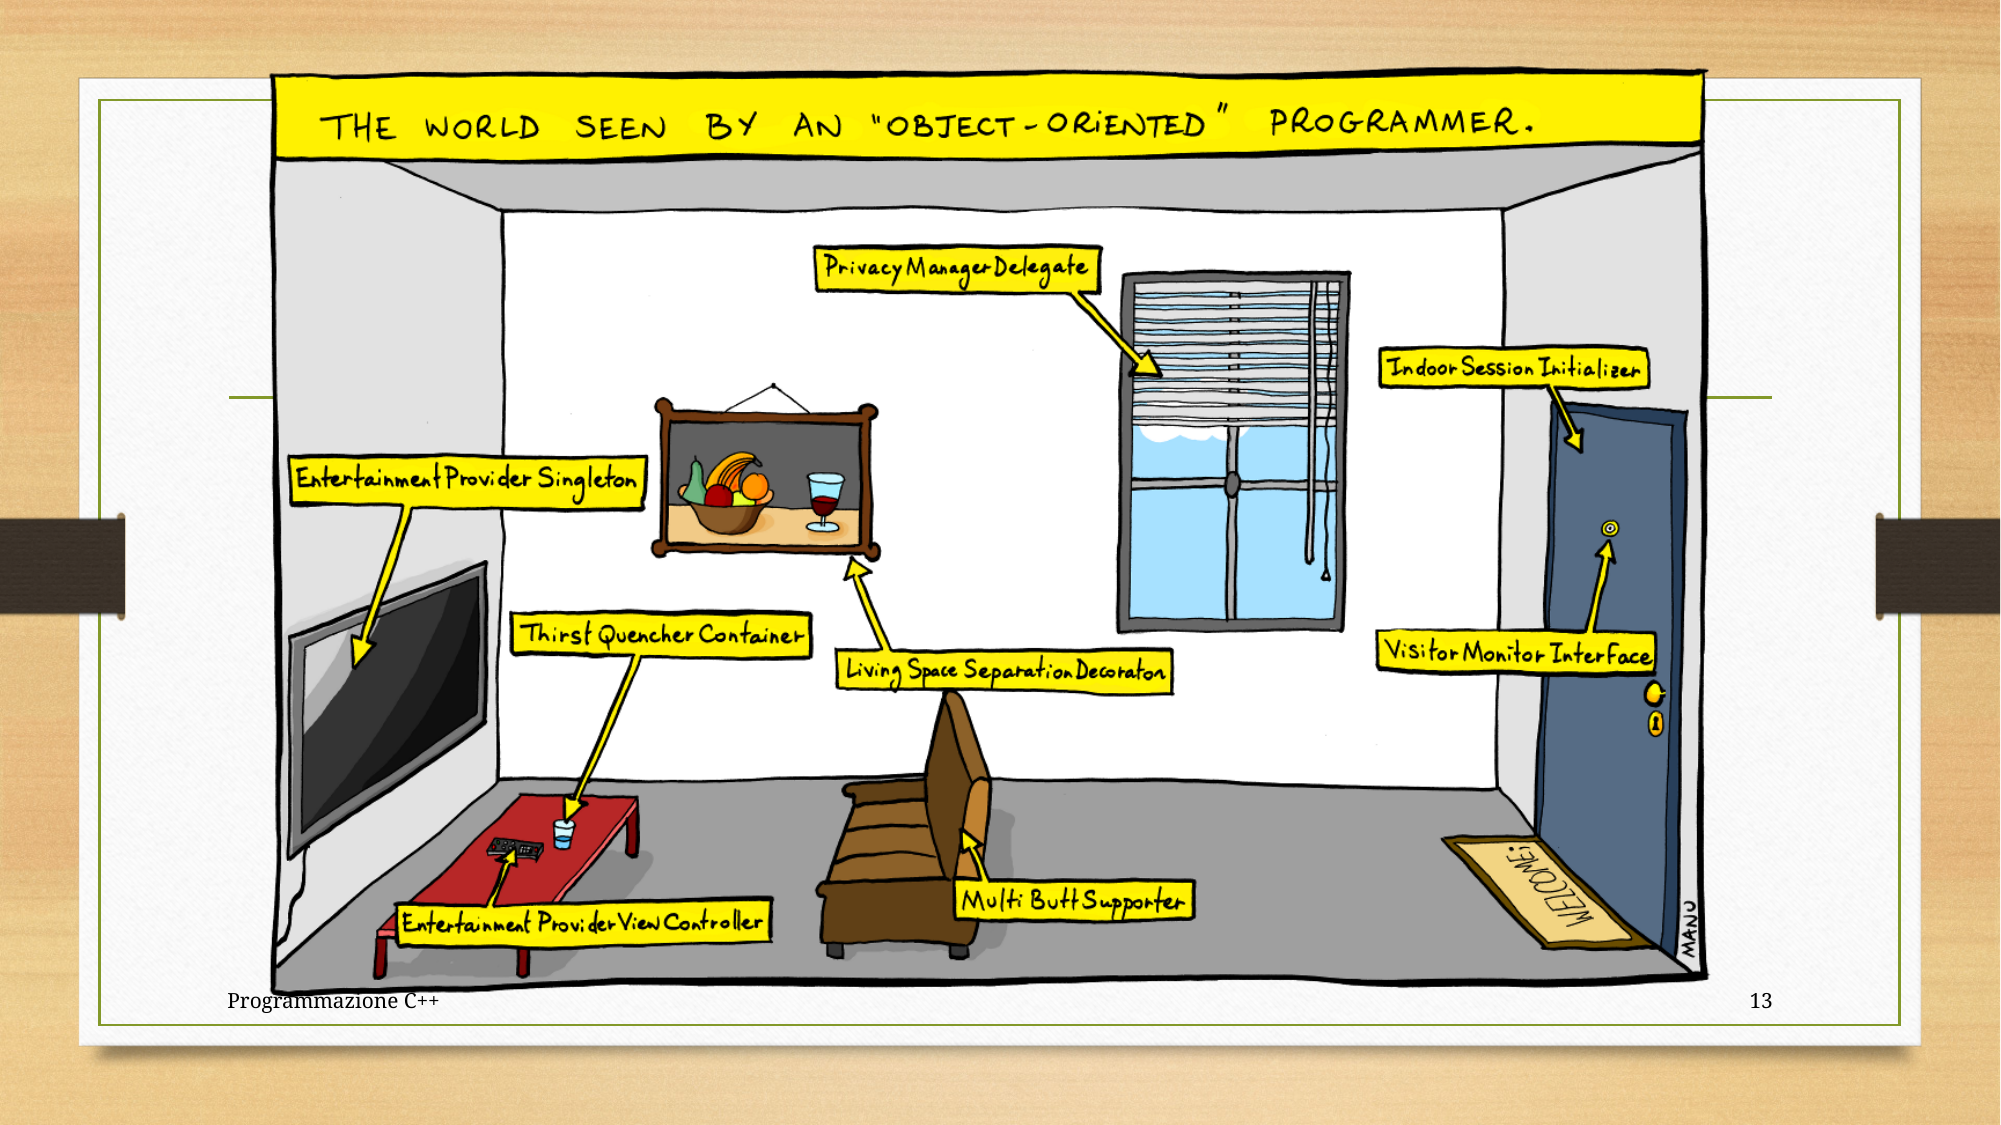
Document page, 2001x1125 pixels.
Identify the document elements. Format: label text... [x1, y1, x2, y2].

footer Programmazione C++ [212, 979, 1411, 1025]
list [265, 63, 1712, 1003]
picture [0, 0, 2001, 1125]
slide_number 13 [1698, 979, 1788, 1025]
